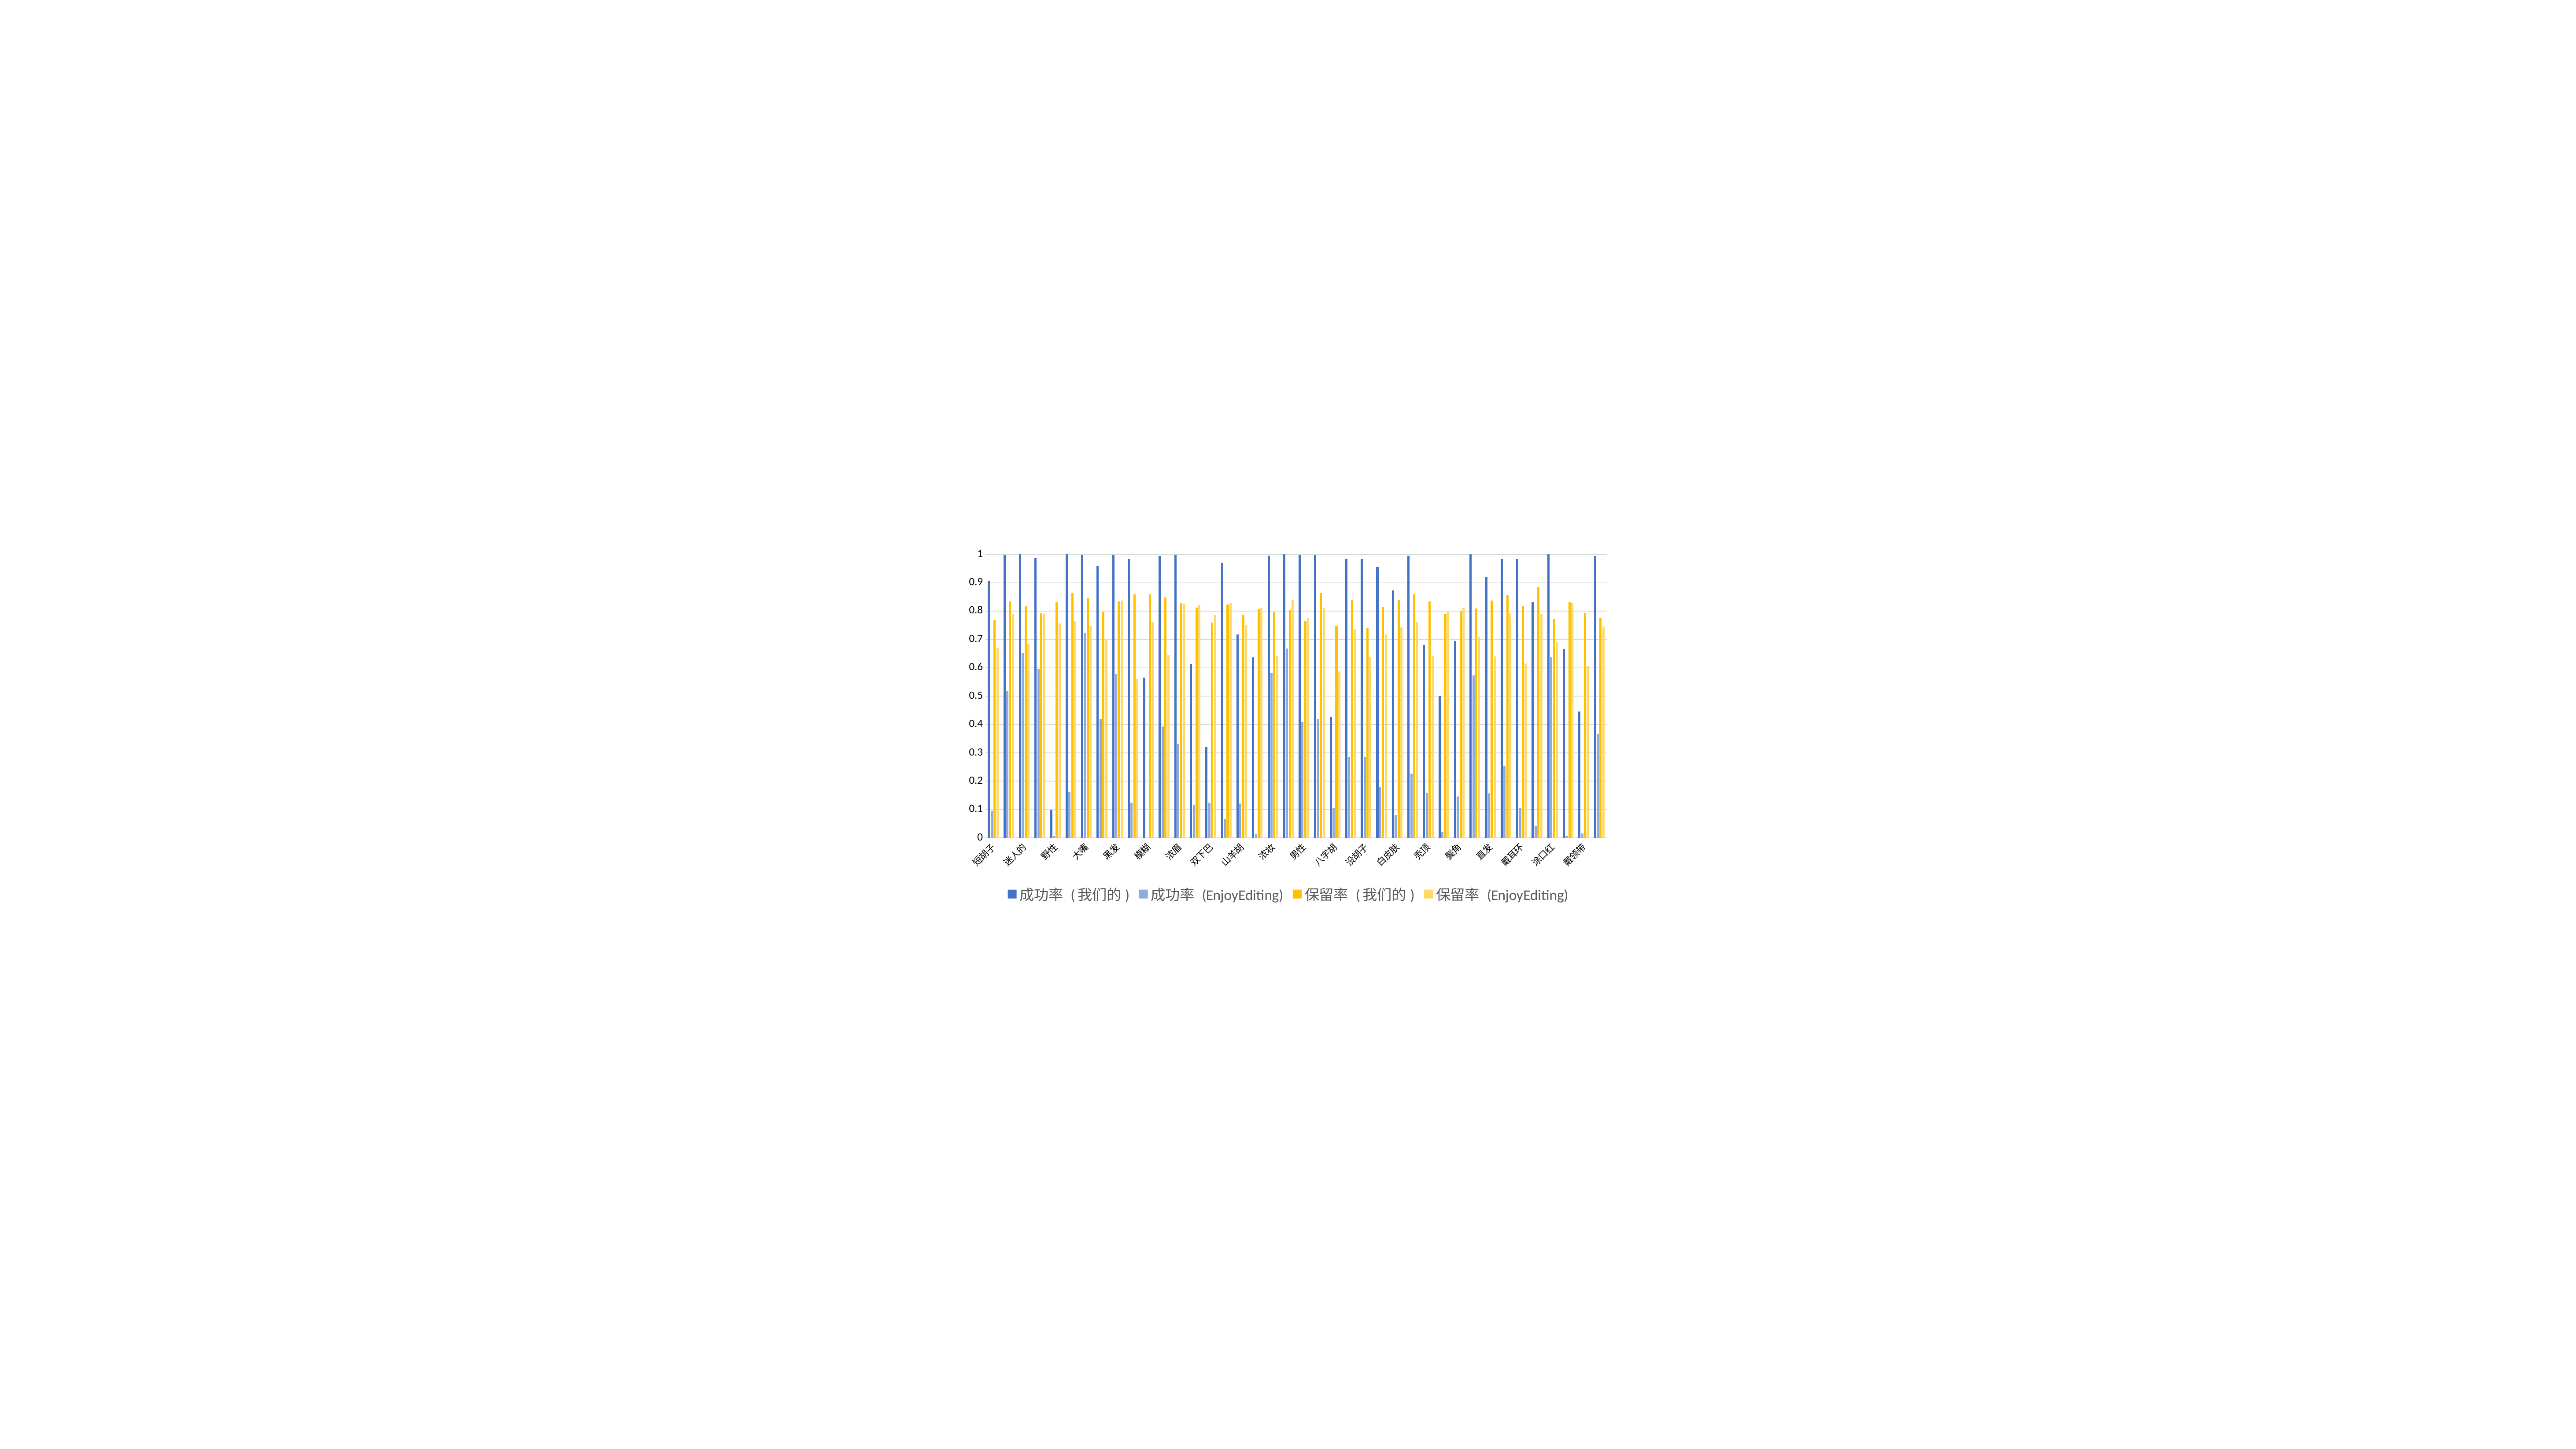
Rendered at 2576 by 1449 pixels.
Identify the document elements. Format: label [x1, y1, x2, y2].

chart [956, 541, 1620, 907]
